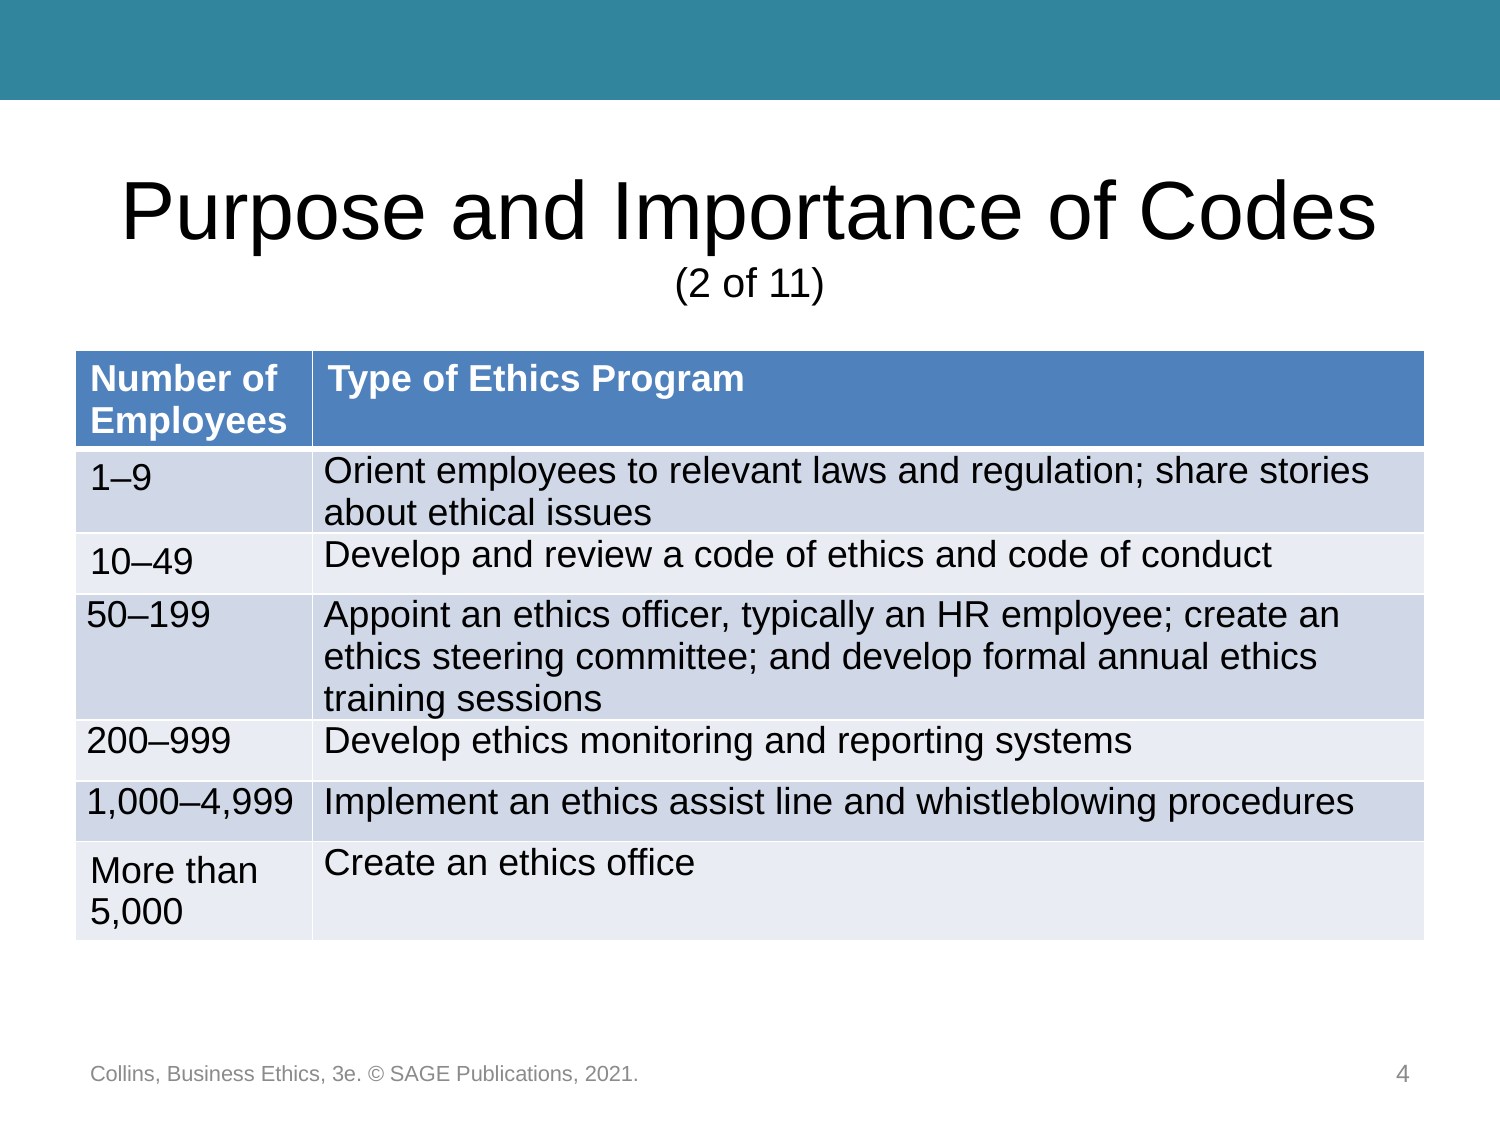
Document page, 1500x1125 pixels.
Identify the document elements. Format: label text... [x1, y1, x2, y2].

table_cell Develop and review a code of ethics and code of conduct [313, 534, 1424, 593]
table_header Number of Employees [76, 351, 312, 446]
table_cell Appoint an ethics officer, typically an HR employee; create an ethics steering committee; and develop formal annual ethics training sessions [313, 595, 1424, 719]
table_cell 50–199 [76, 595, 312, 719]
table_cell More than 5,000 [76, 842, 312, 940]
table_cell 1–9 [76, 452, 312, 532]
table_cell 200–999 [76, 721, 312, 780]
table_header Type of Ethics Program [313, 351, 1424, 446]
slide_number 4 [1350, 1042, 1425, 1103]
table_cell Orient employees to relevant laws and regulation; share stories about ethical issues [313, 452, 1424, 532]
table_cell Create an ethics office [313, 842, 1424, 940]
table_cell Implement an ethics assist line and whistleblowing procedures [313, 782, 1424, 841]
footer Collins, Business Ethics, 3e. © SAGE Publications, 2021. [75, 1042, 1313, 1103]
table_cell 10–49 [76, 534, 312, 593]
title Purpose and Importance of Codes (2 of 11) [75, 137, 1425, 325]
table_cell 1,000–4,999 [76, 782, 312, 841]
table_cell Develop ethics monitoring and reporting systems [313, 721, 1424, 780]
